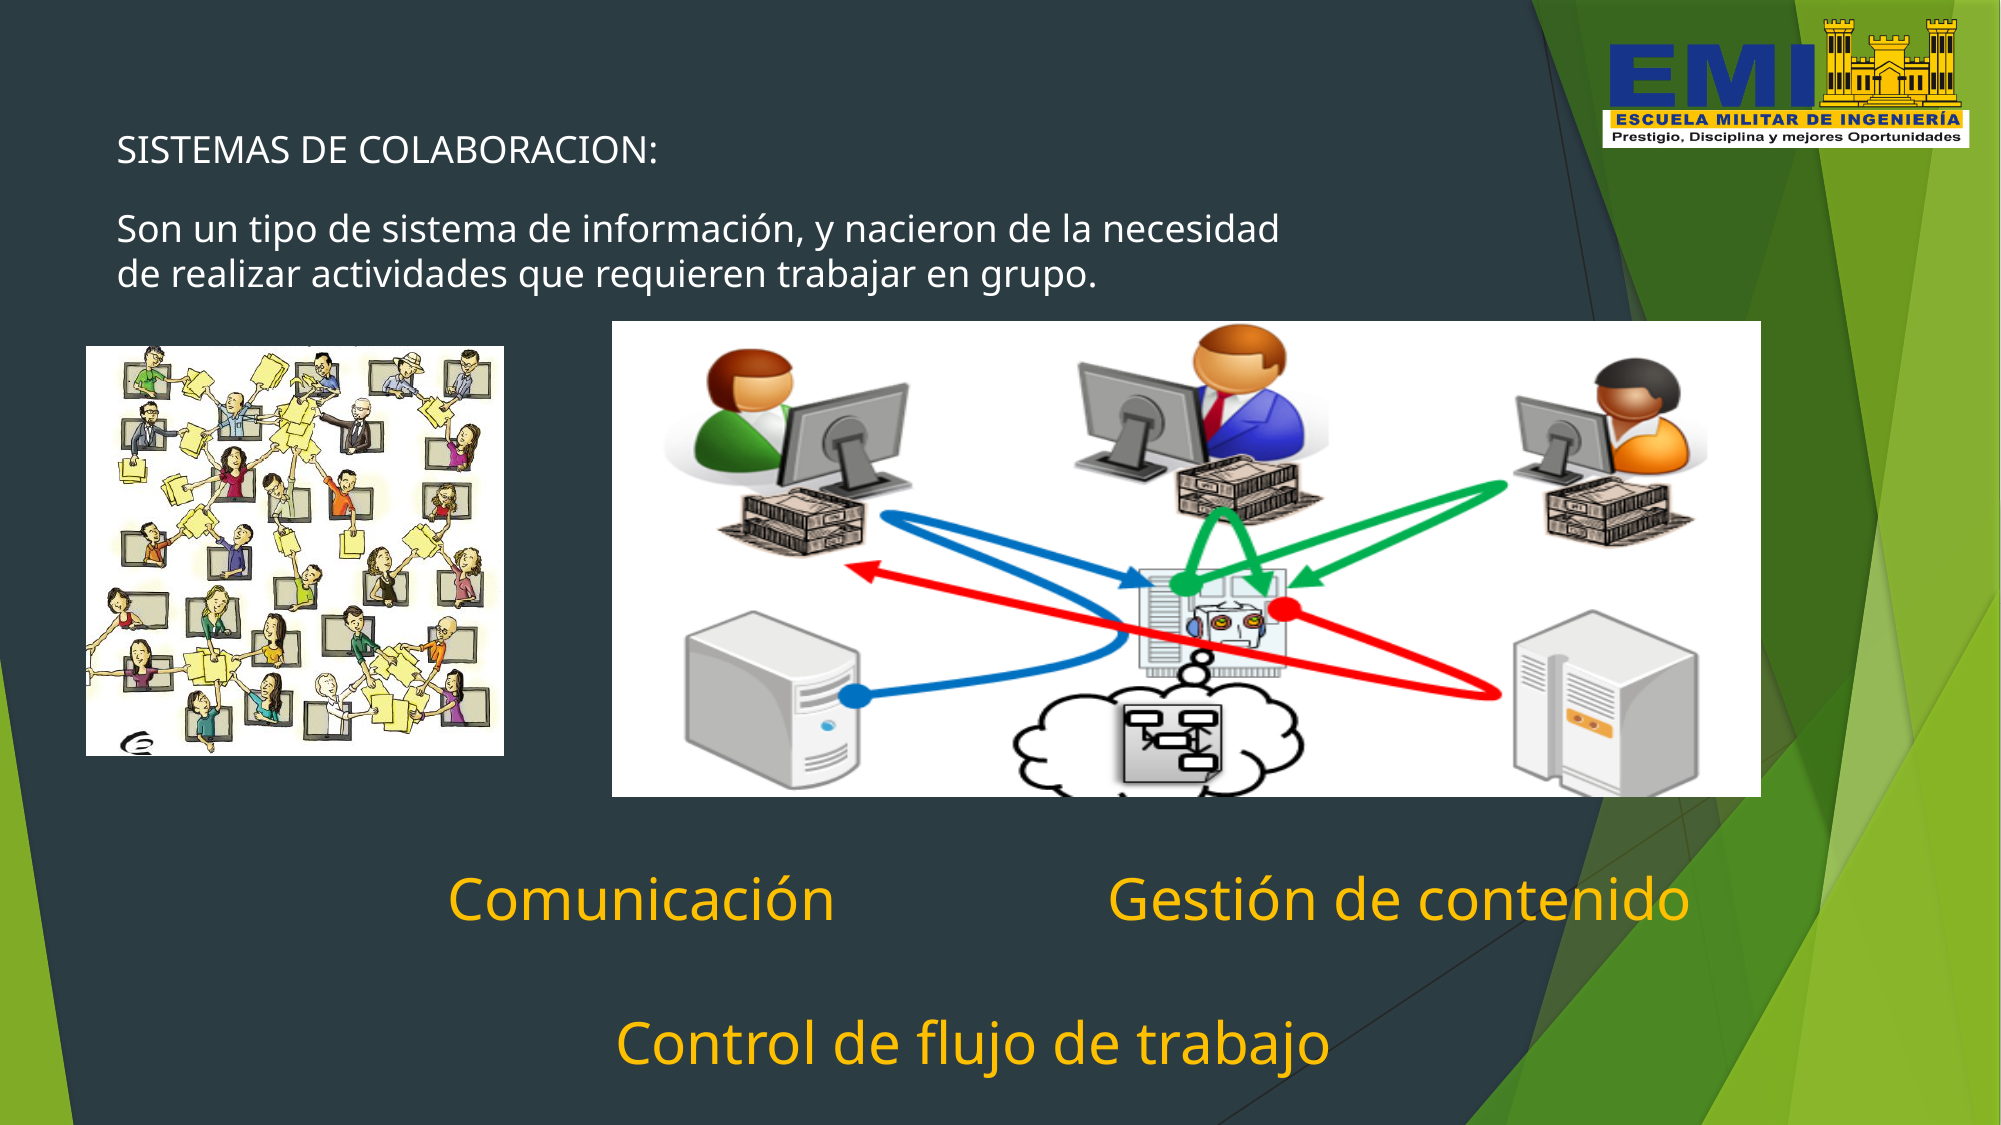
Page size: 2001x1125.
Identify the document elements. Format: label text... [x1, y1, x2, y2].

picture [86, 346, 505, 756]
text_box Son un tipo de sistema de información, y nacieron de la necesidad de realizar actividades que requieren trabajar en grupo. [101, 197, 1322, 306]
text_box SISTEMAS DE COLABORACION: [101, 118, 677, 181]
picture [612, 321, 1762, 798]
text_box Control de flujo de trabajo [600, 998, 1347, 1084]
text_box Comunicación [432, 854, 851, 940]
text_box Gestión de contenido [1092, 854, 1707, 940]
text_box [1601, 19, 1970, 149]
